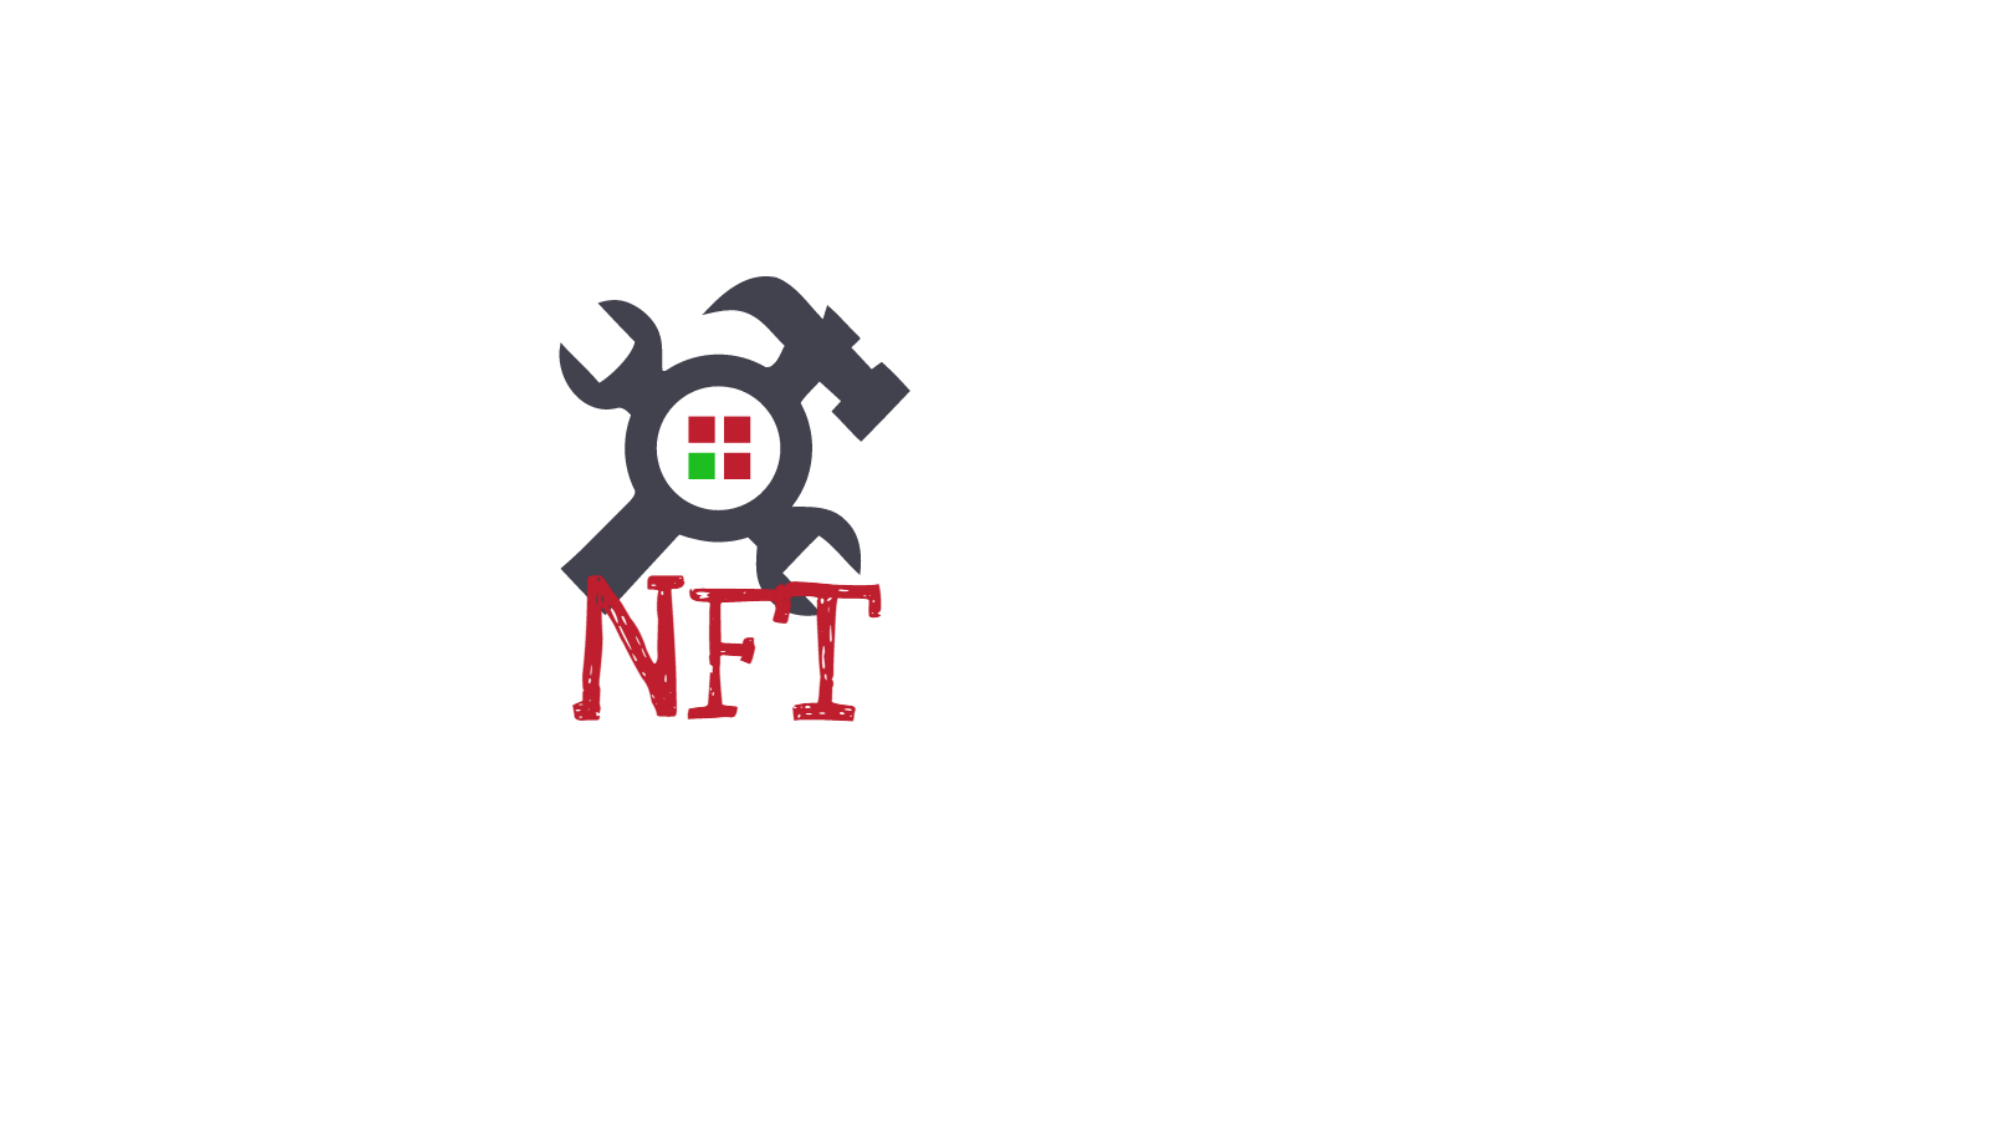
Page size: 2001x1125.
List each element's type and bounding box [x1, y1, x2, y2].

picture [529, 259, 928, 742]
